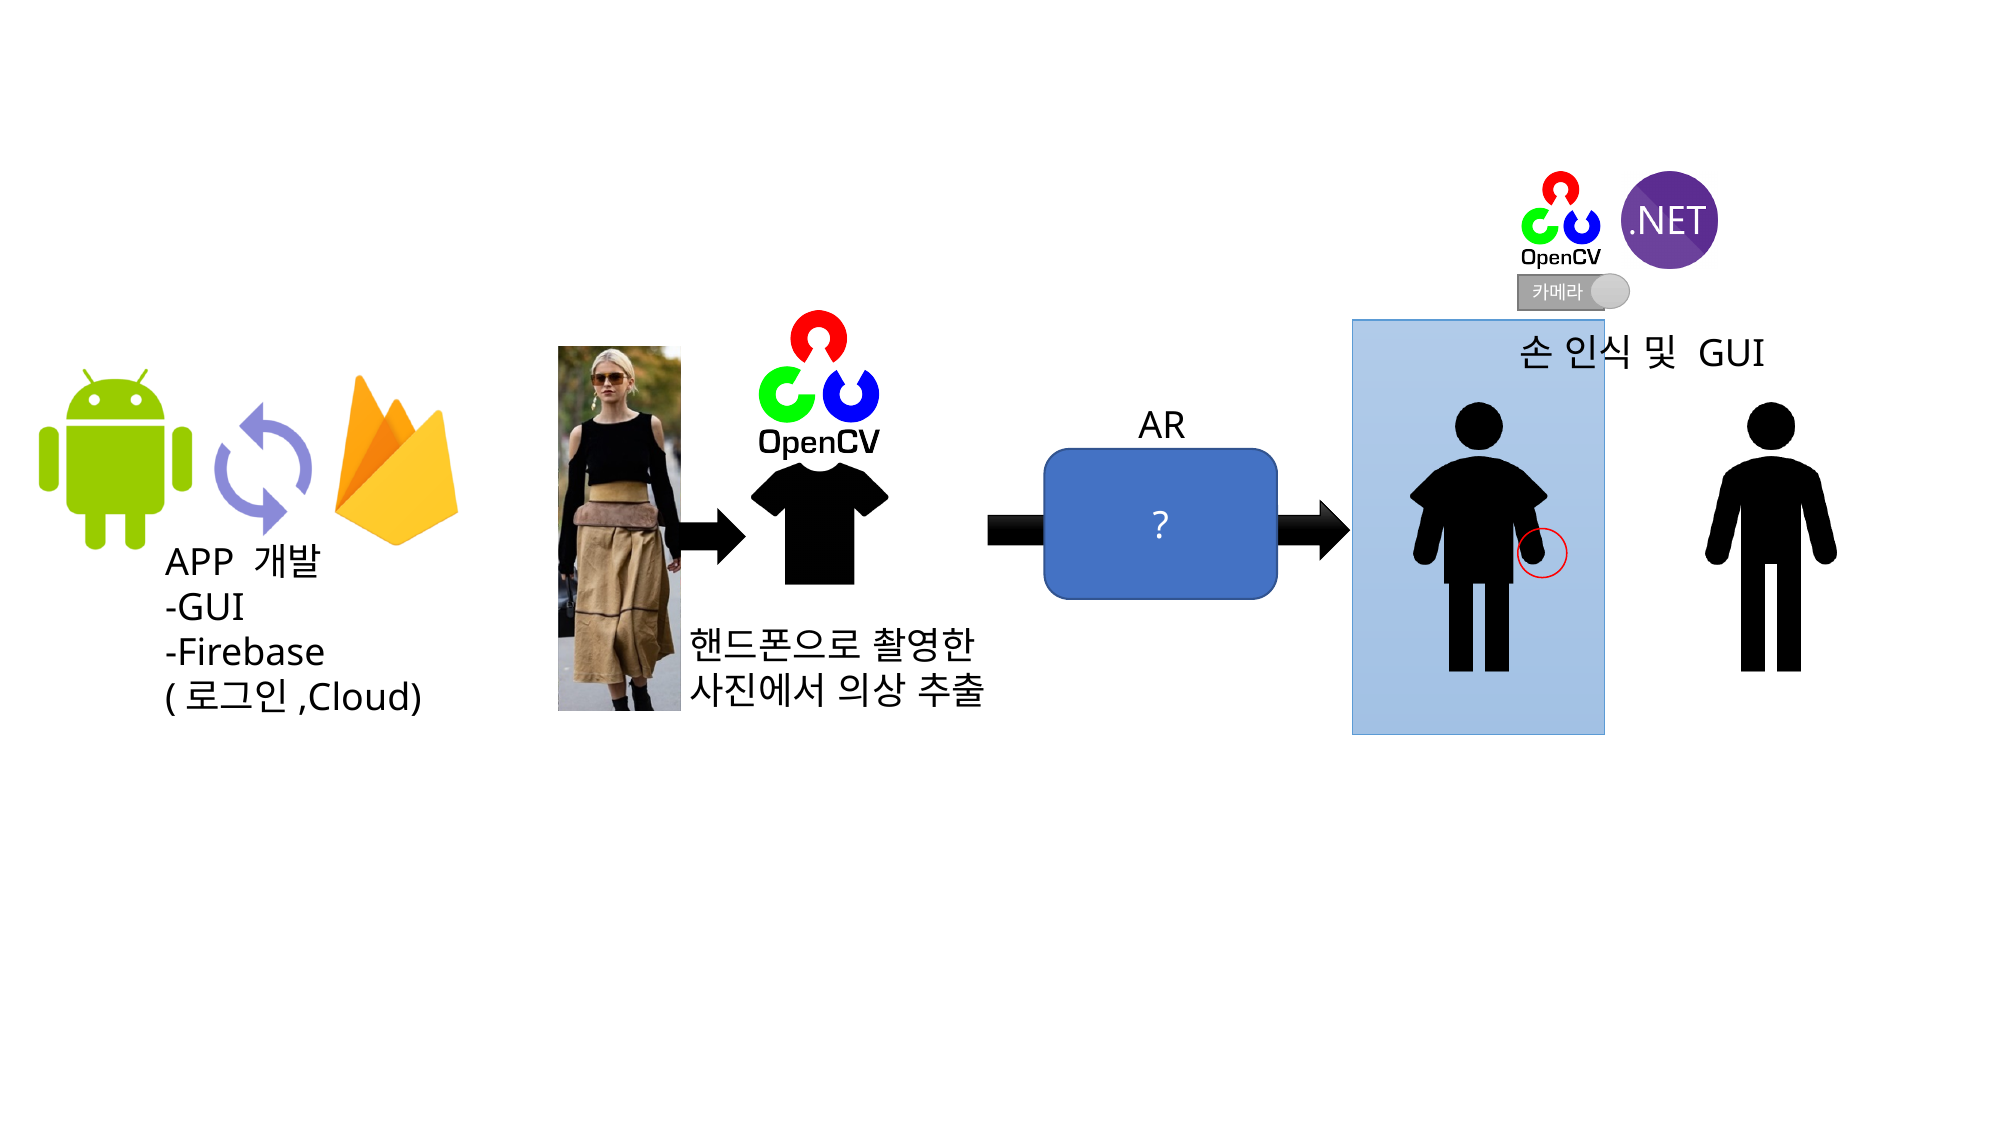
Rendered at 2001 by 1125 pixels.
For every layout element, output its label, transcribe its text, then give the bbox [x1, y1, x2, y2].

picture [1621, 171, 1718, 269]
text_box [1279, 499, 1335, 561]
picture [744, 310, 895, 599]
text_box [1589, 273, 1631, 310]
text_box [1352, 680, 1605, 735]
picture [1335, 393, 1622, 680]
text_box [987, 514, 1043, 546]
picture [1521, 171, 1601, 269]
text_box 손 인식 및 GUI [1504, 321, 1781, 382]
text_box [681, 507, 744, 565]
picture [558, 346, 681, 711]
picture [2, 334, 505, 586]
text_box AR [1123, 393, 1201, 453]
text_box [1352, 319, 1605, 393]
picture [1627, 393, 1915, 680]
text_box 카메라 [1517, 274, 1605, 311]
text_box 핸드폰으로 촬영한 사진에서 의상 추출 [674, 614, 1033, 720]
text_box ? [1043, 447, 1279, 600]
text_box APP 개발 -GUI -Firebase (로그인,Cloud) [150, 586, 437, 725]
